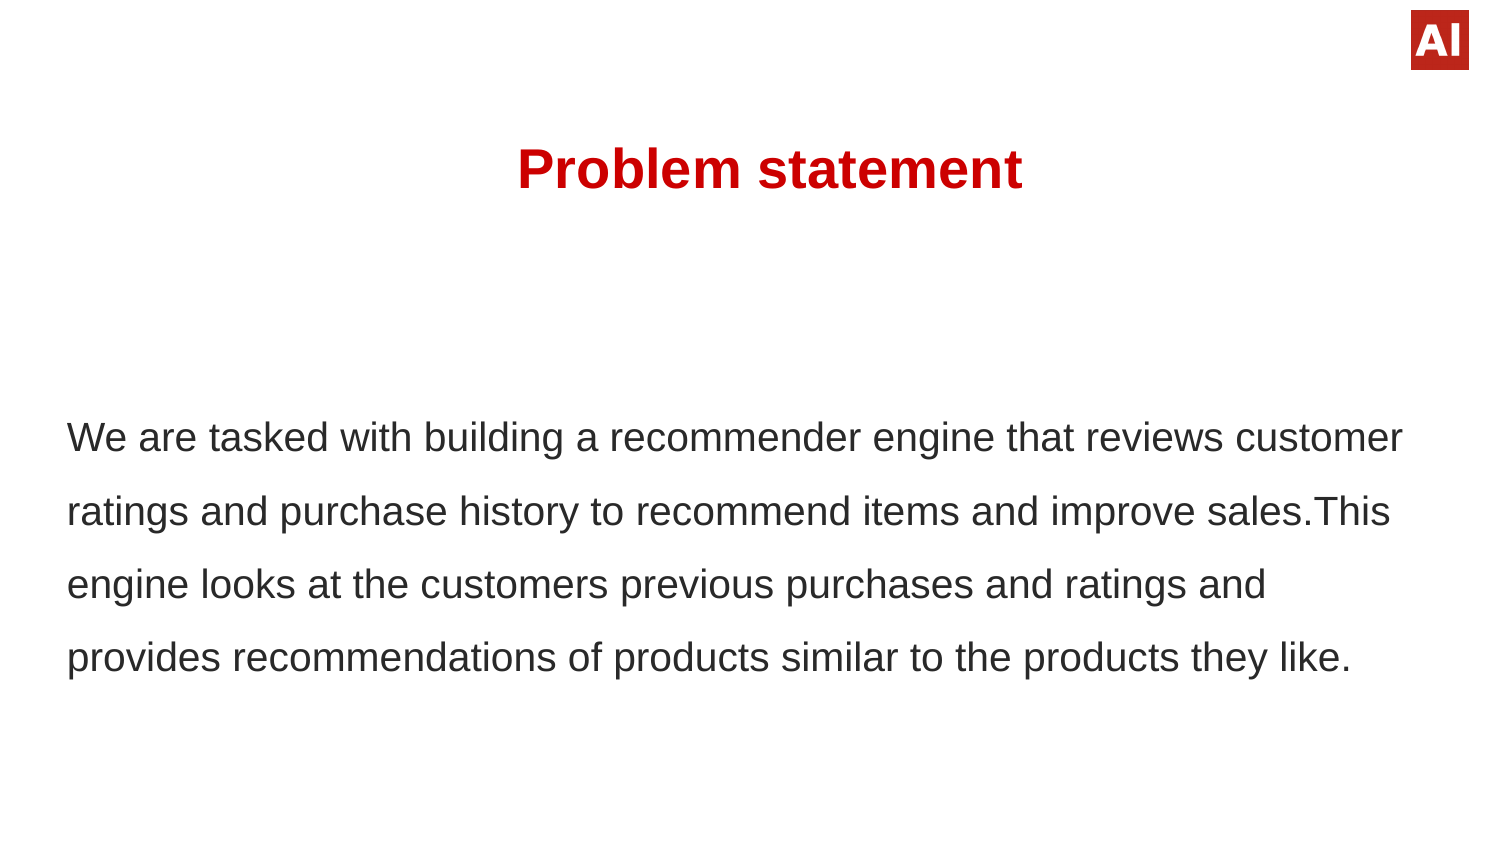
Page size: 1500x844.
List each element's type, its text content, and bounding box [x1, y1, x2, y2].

title Problem statement We are tasked with building a recommender engine that reviews customer ratings and purchase history to recommend items and improve sales.This engine looks at the customers previous purchases and ratings and provides recommendations of products similar to the products they like. [51, 83, 1449, 705]
picture [1411, 10, 1469, 70]
